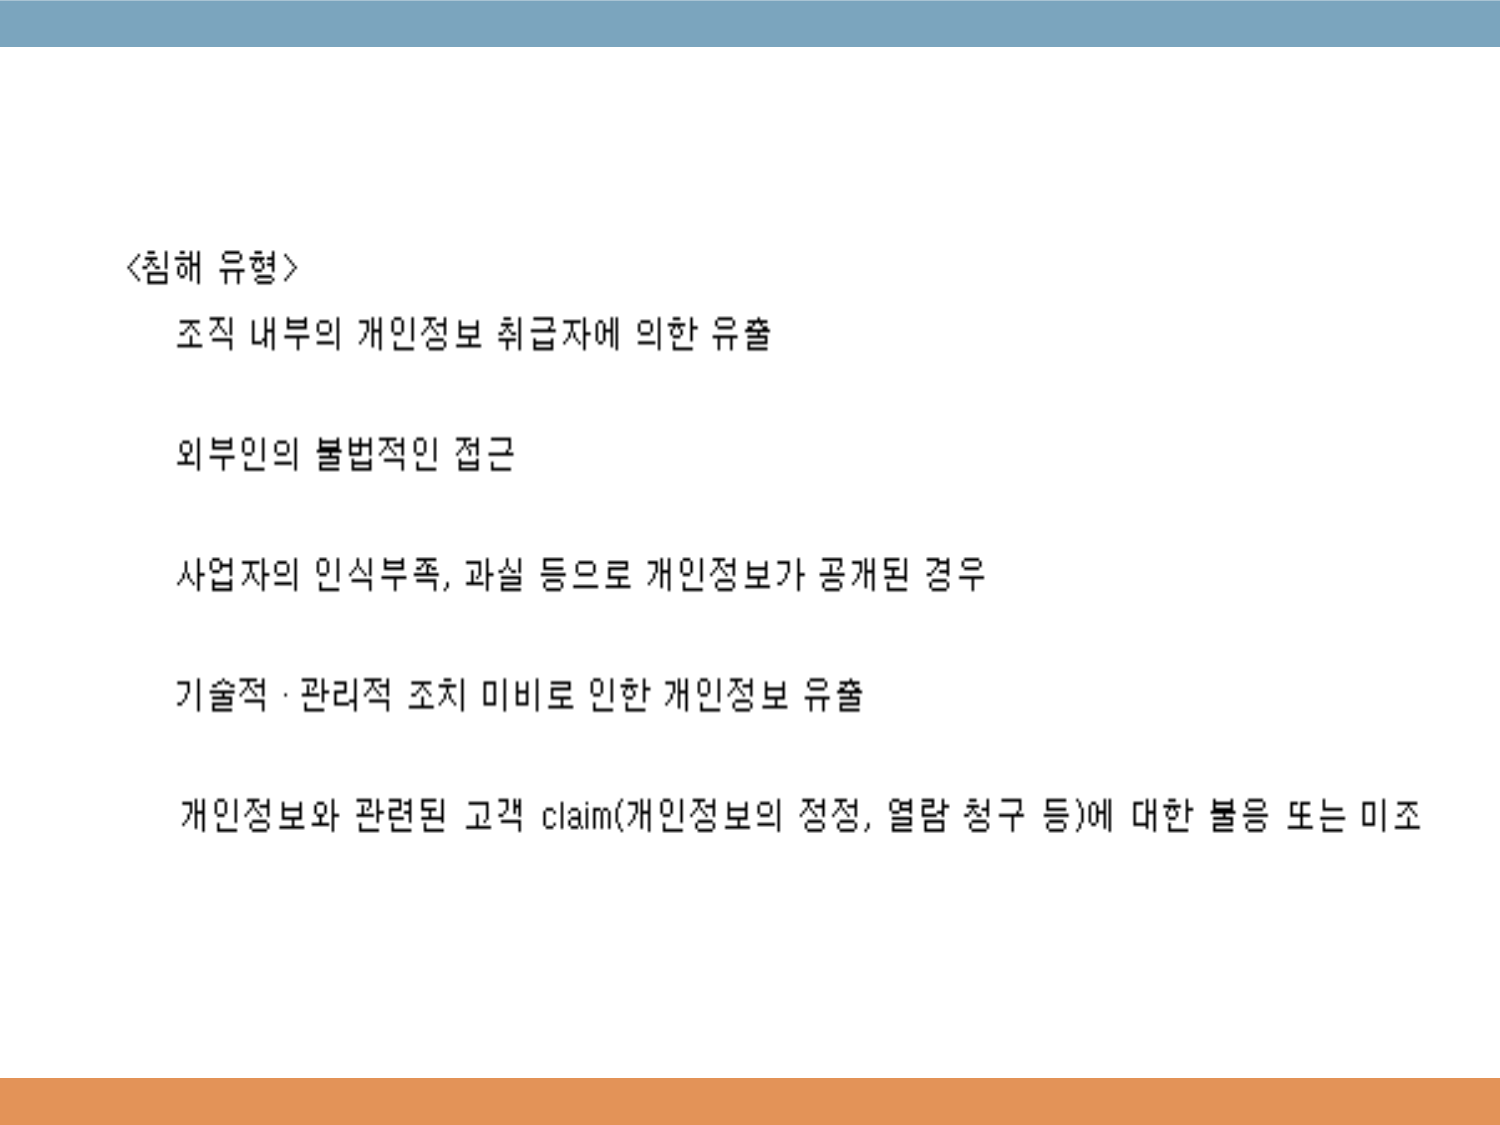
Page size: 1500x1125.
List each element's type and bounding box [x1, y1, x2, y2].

picture [71, 245, 1433, 857]
